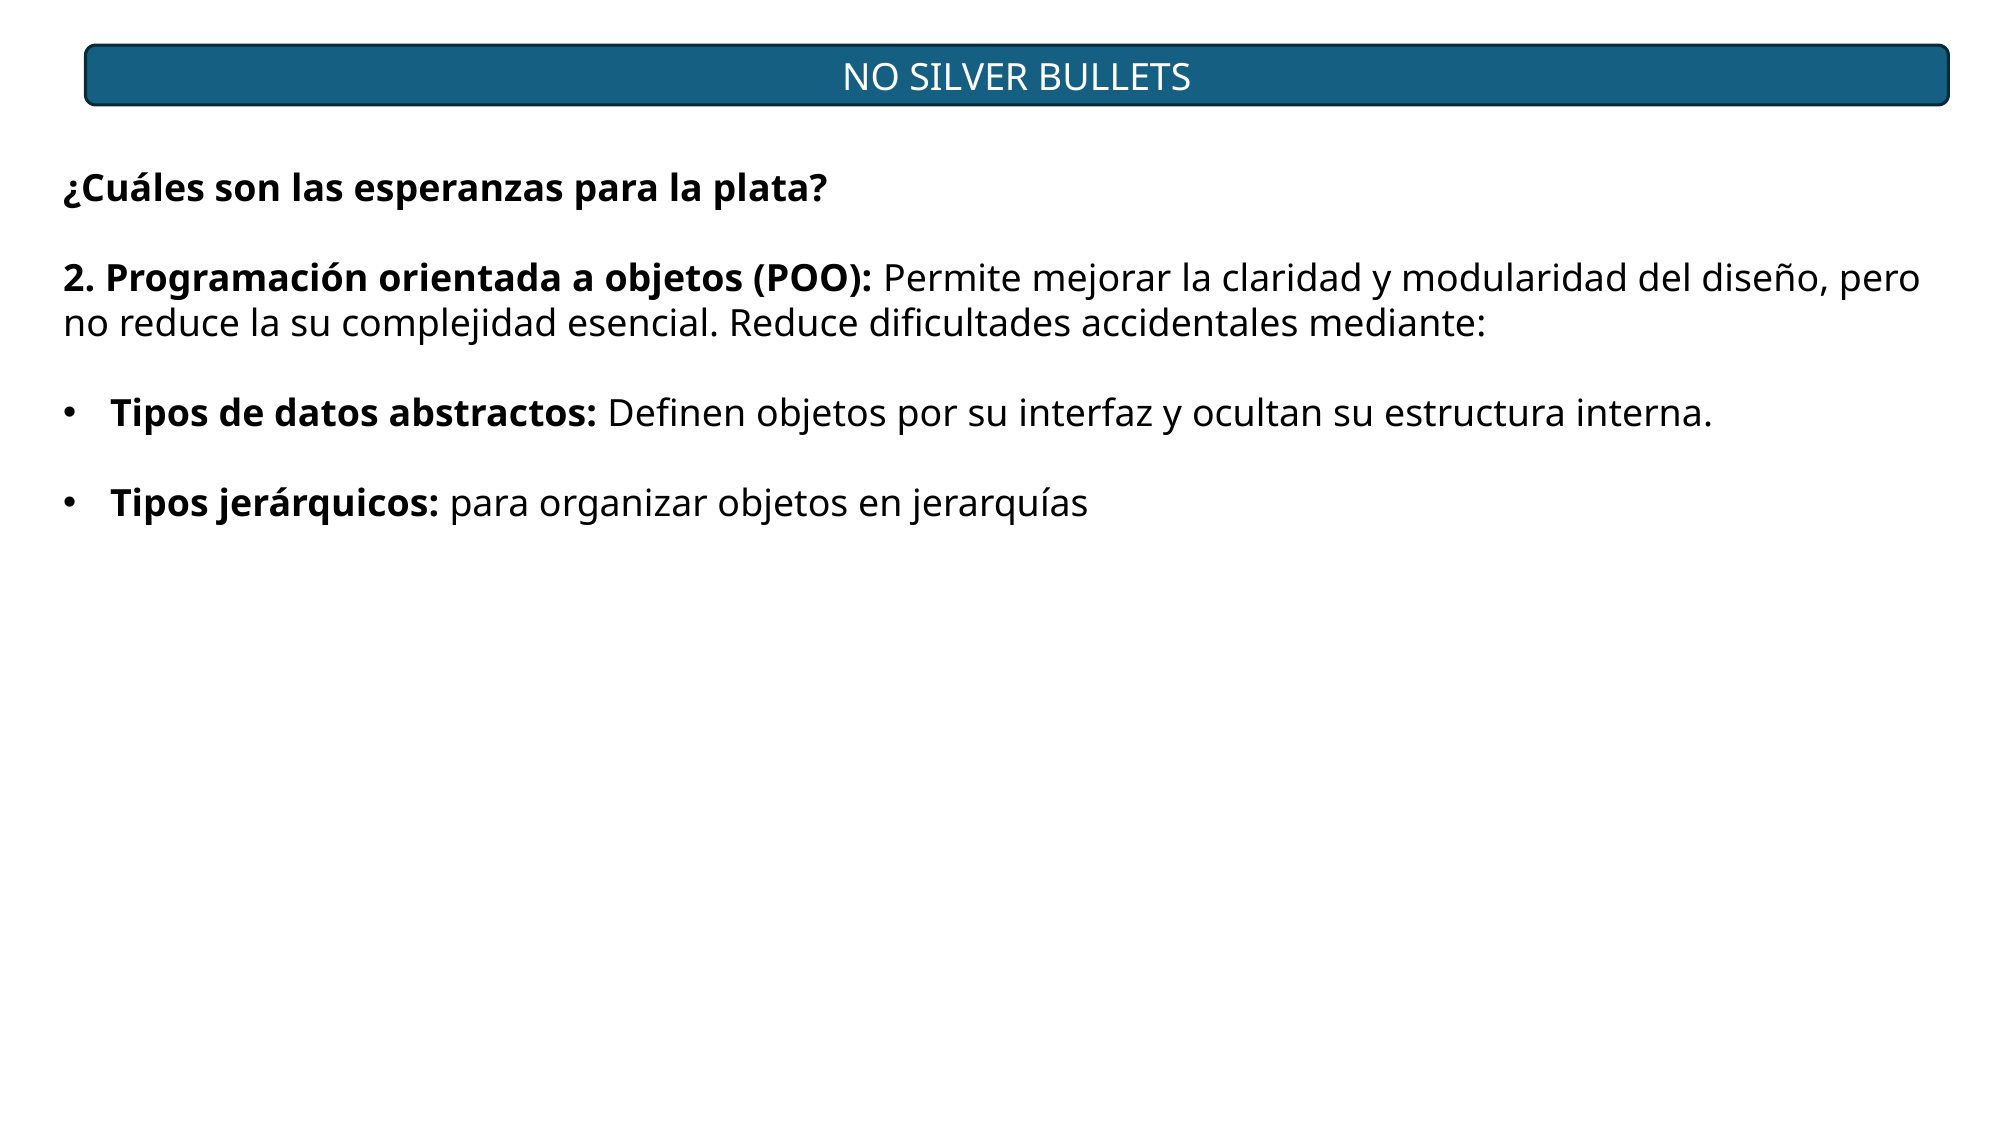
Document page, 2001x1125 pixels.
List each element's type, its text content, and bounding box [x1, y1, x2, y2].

text_box ¿Cuáles son las esperanzas para la plata? 2. Programación orientada a objetos (POO): Permite mejorar la claridad y modularidad del diseño, pero no reduce la su complejidad esencial. Reduce dificultades accidentales mediante: Tipos de datos abstractos: Definen objetos por su interfaz y ocultan su estructura interna. Tipos jerárquicos: para organizar objetos en jerarquías [48, 156, 1976, 622]
text_box NO SILVER BULLETS [83, 43, 1950, 107]
